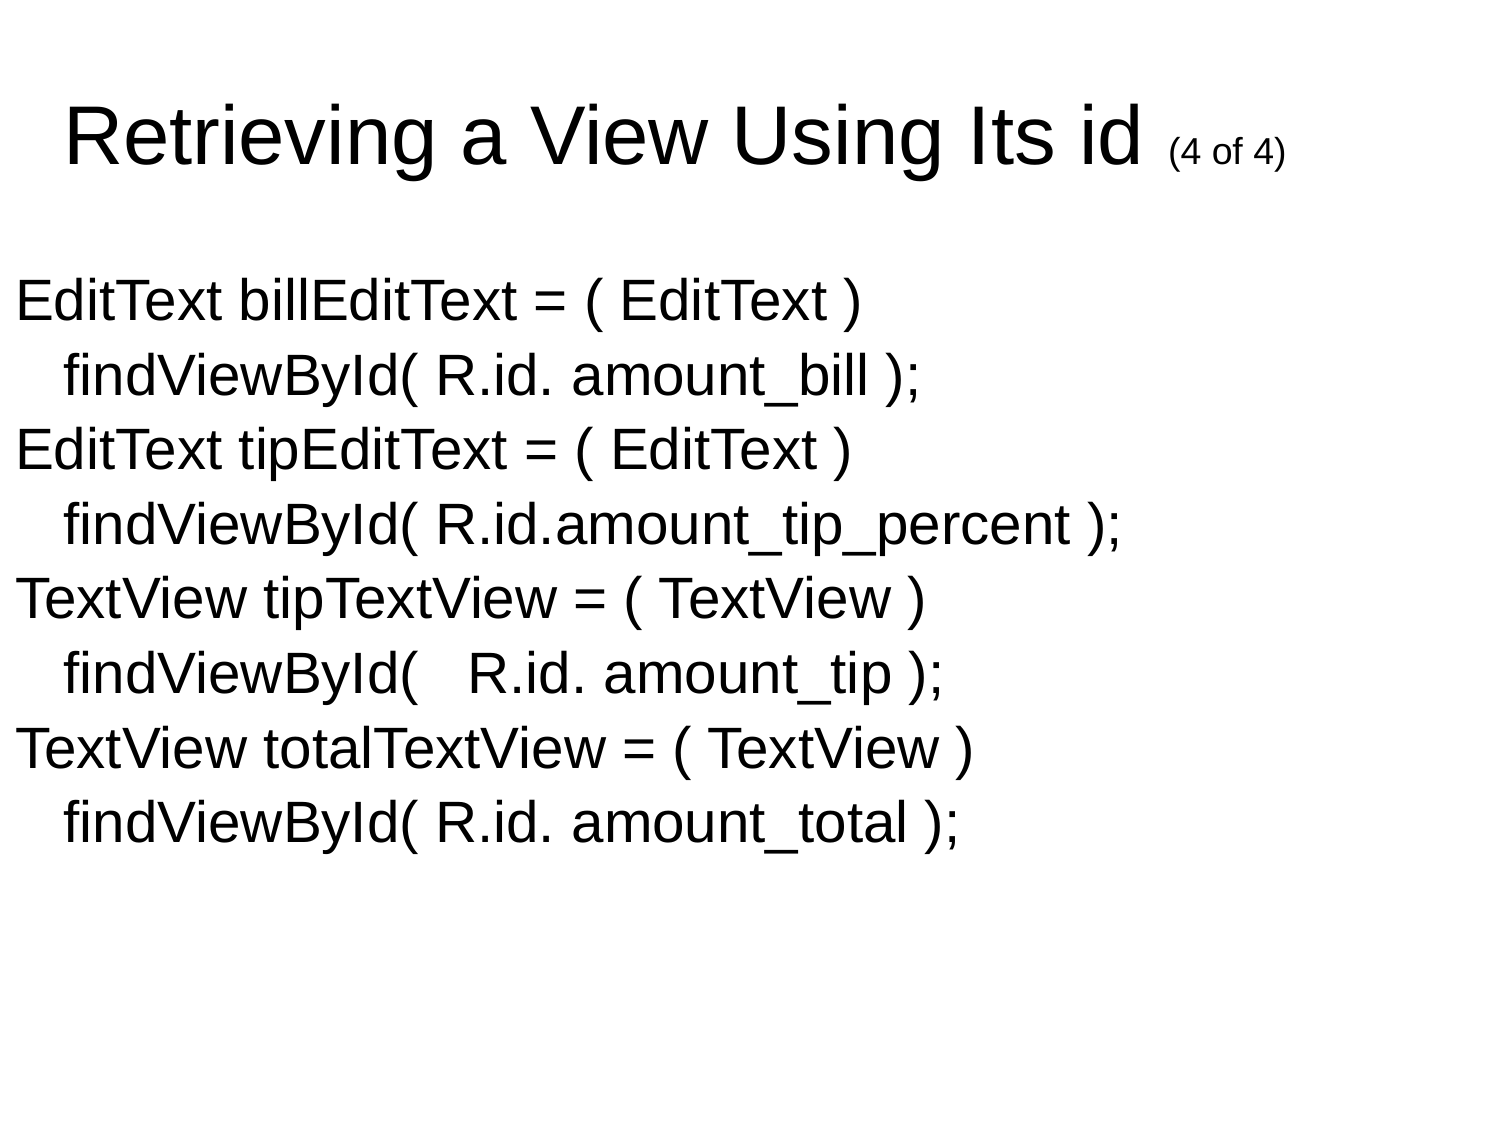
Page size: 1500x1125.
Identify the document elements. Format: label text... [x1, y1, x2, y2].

list EditText billEditText = ( EditText ) findViewById( R.id. amount_bill ); EditText tipEditText = ( EditText ) findViewById( R.id.amount_tip_percent ); TextView tipTextView = ( TextView ) findViewById( R.id. amount_tip ); TextView totalTextView = ( TextView ) findViewById( R.id. amount_total ); [0, 262, 1350, 938]
title Retrieving a View Using Its id (4 of 4) [0, 37, 1350, 225]
